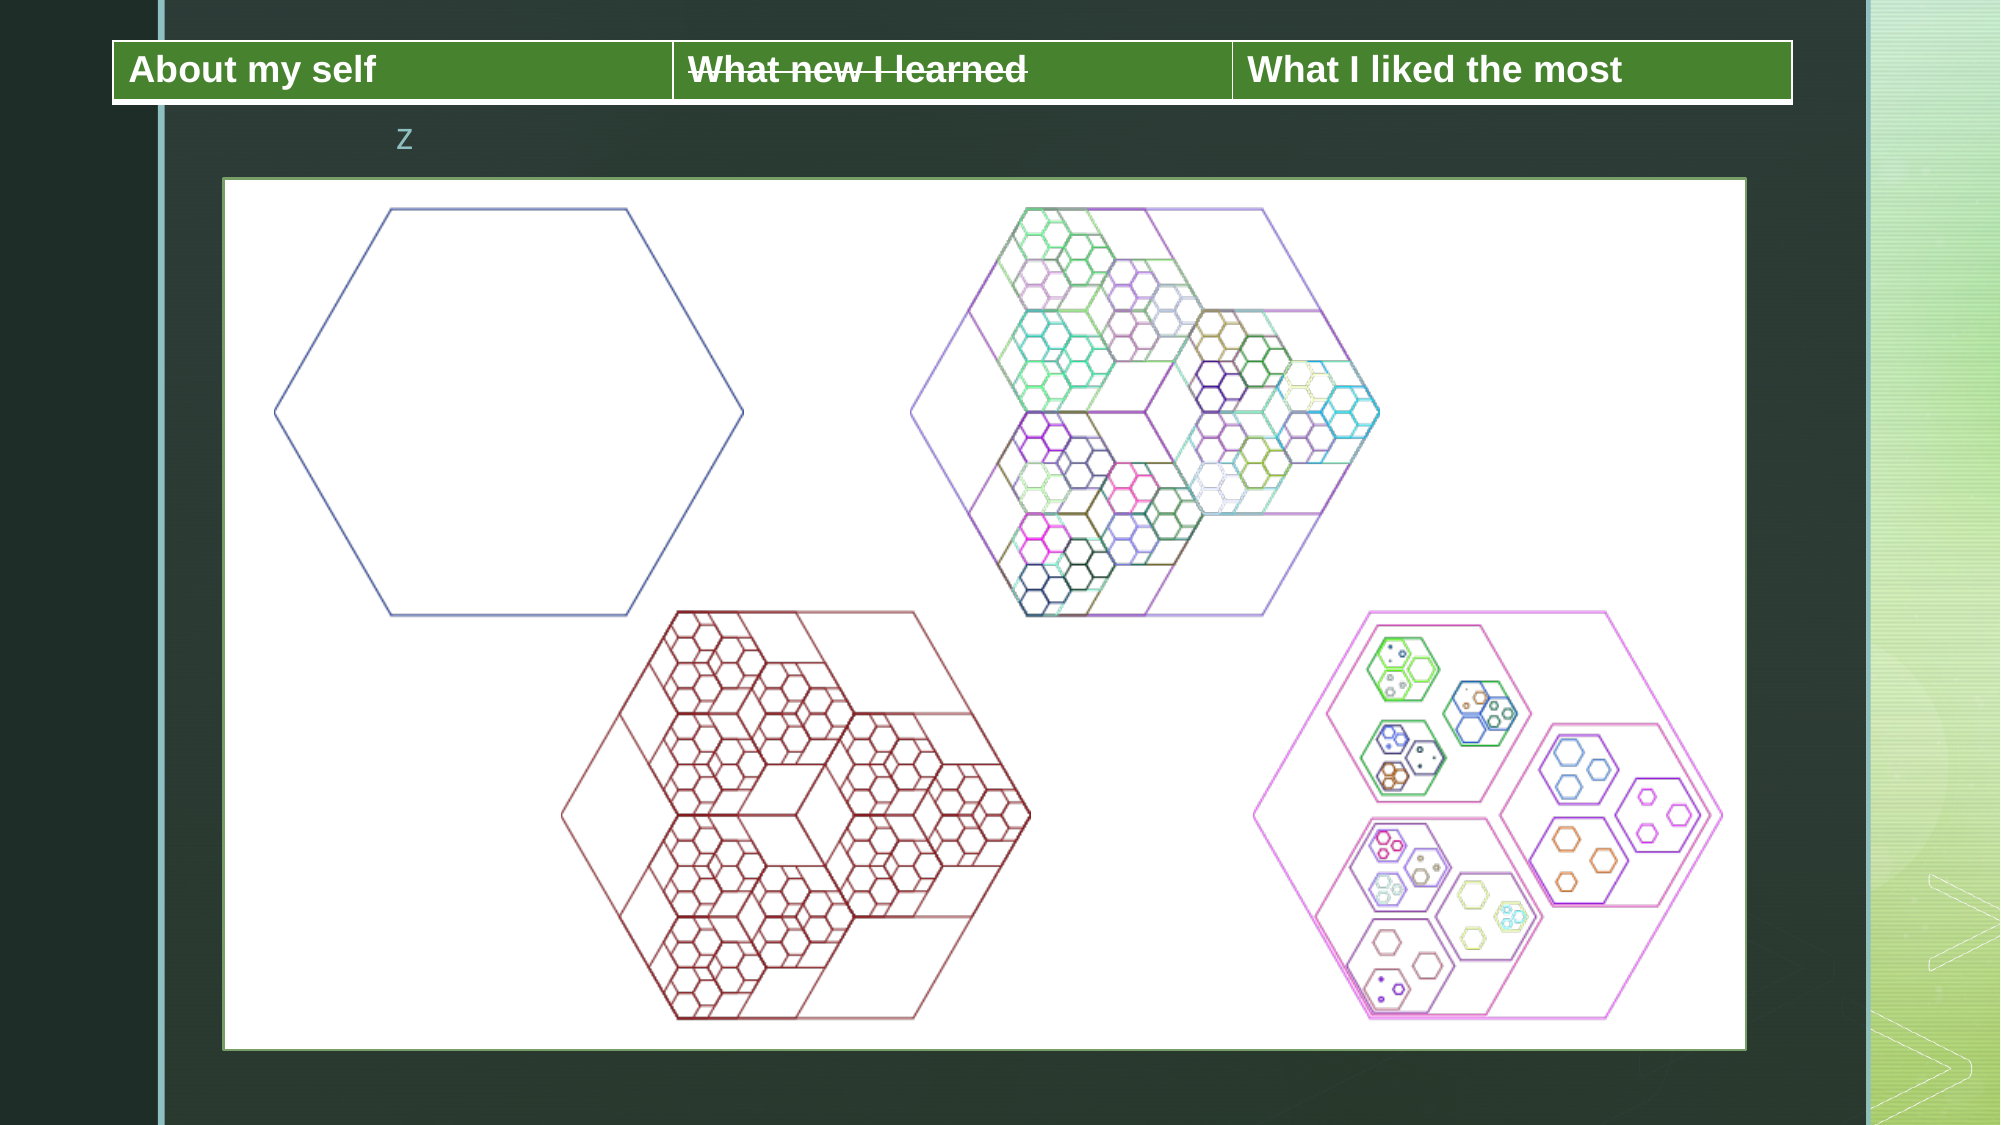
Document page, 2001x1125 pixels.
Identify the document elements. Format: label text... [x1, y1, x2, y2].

table_header About my self [114, 42, 672, 99]
picture [1871, 0, 2001, 1125]
table_header What new I learned [674, 42, 1232, 99]
table_header What I liked the most [1233, 42, 1791, 99]
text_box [223, 178, 1747, 1051]
